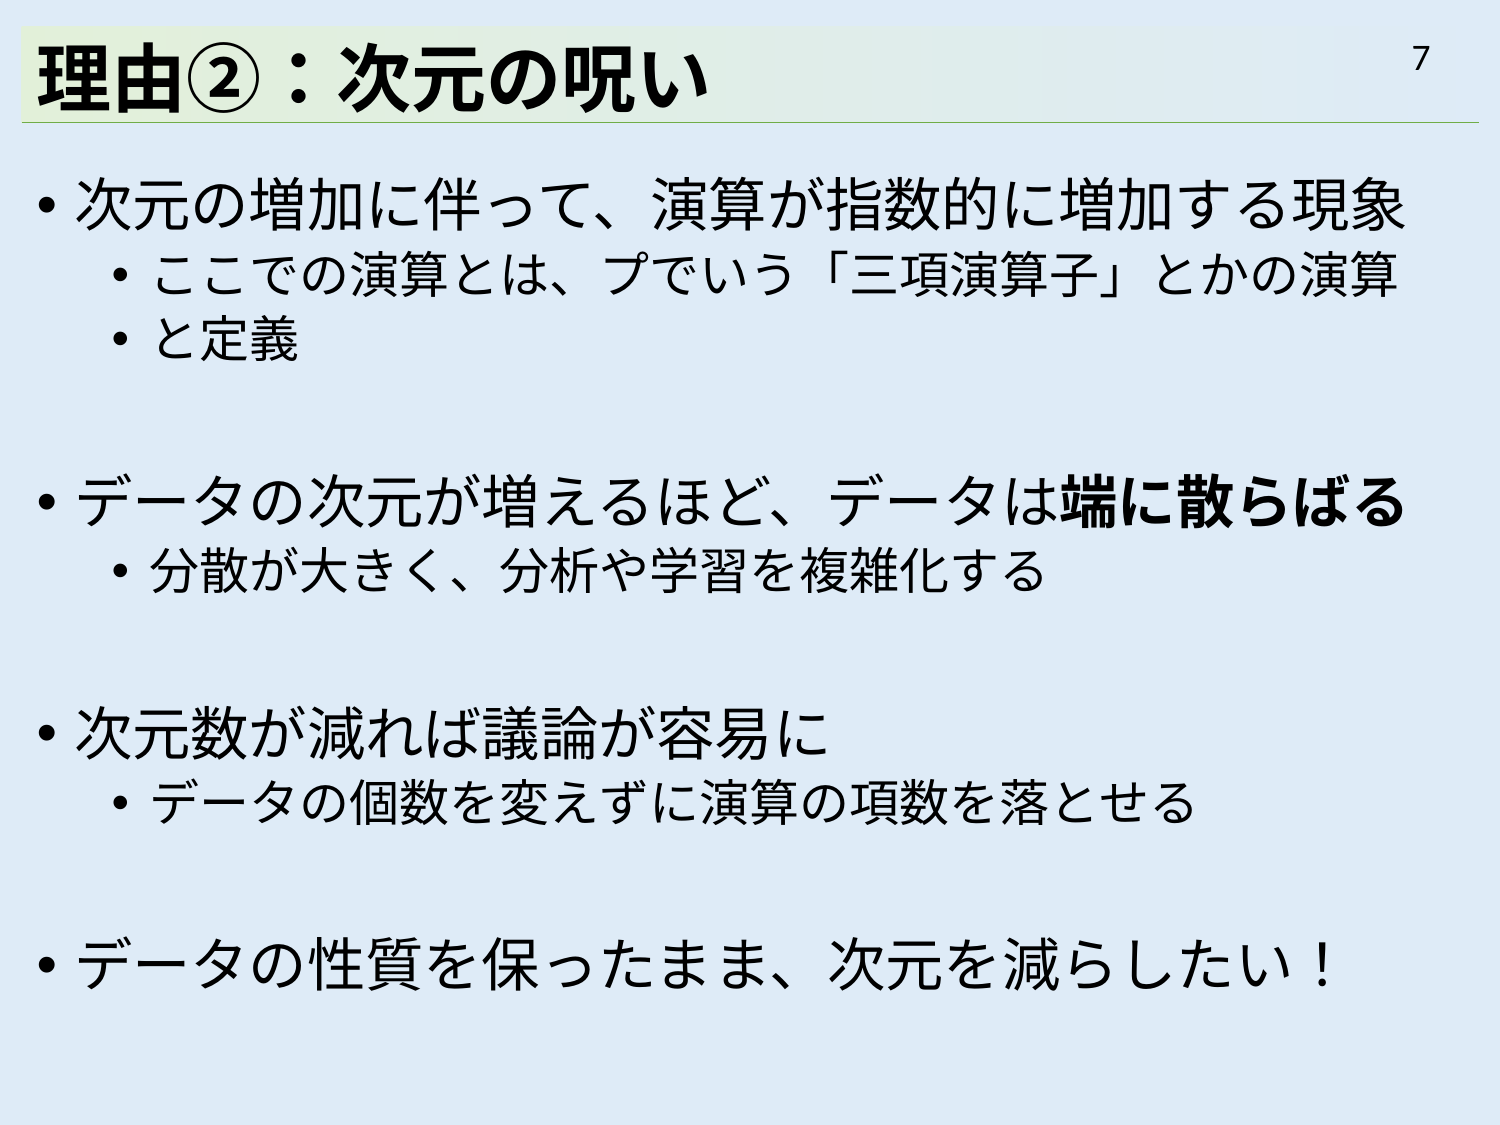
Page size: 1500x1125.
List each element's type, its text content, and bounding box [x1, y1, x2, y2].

title 理由②：次元の呪い [21, 26, 1480, 139]
